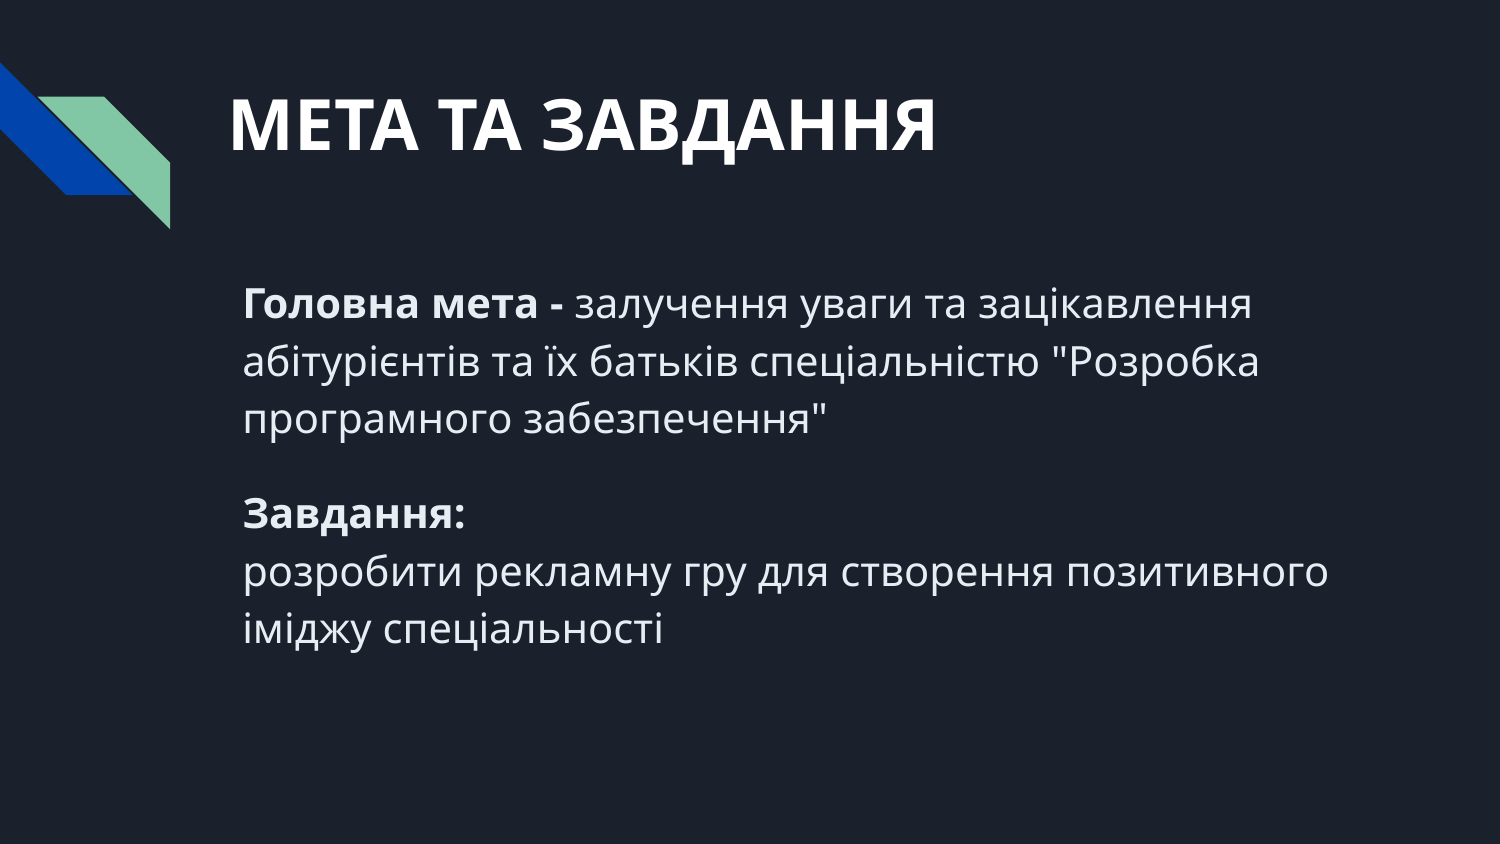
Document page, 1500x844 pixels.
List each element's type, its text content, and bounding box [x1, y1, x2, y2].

list Головна мета - залучення уваги та зацікавлення абітурієнтів та їх батьків спеціальністю "Розробка програмного забезпечення" Завдання: розробити рекламну гру для створення позитивного іміджу спеціальності [227, 254, 1395, 733]
title МЕТА ТА ЗАВДАННЯ [212, 64, 1368, 215]
